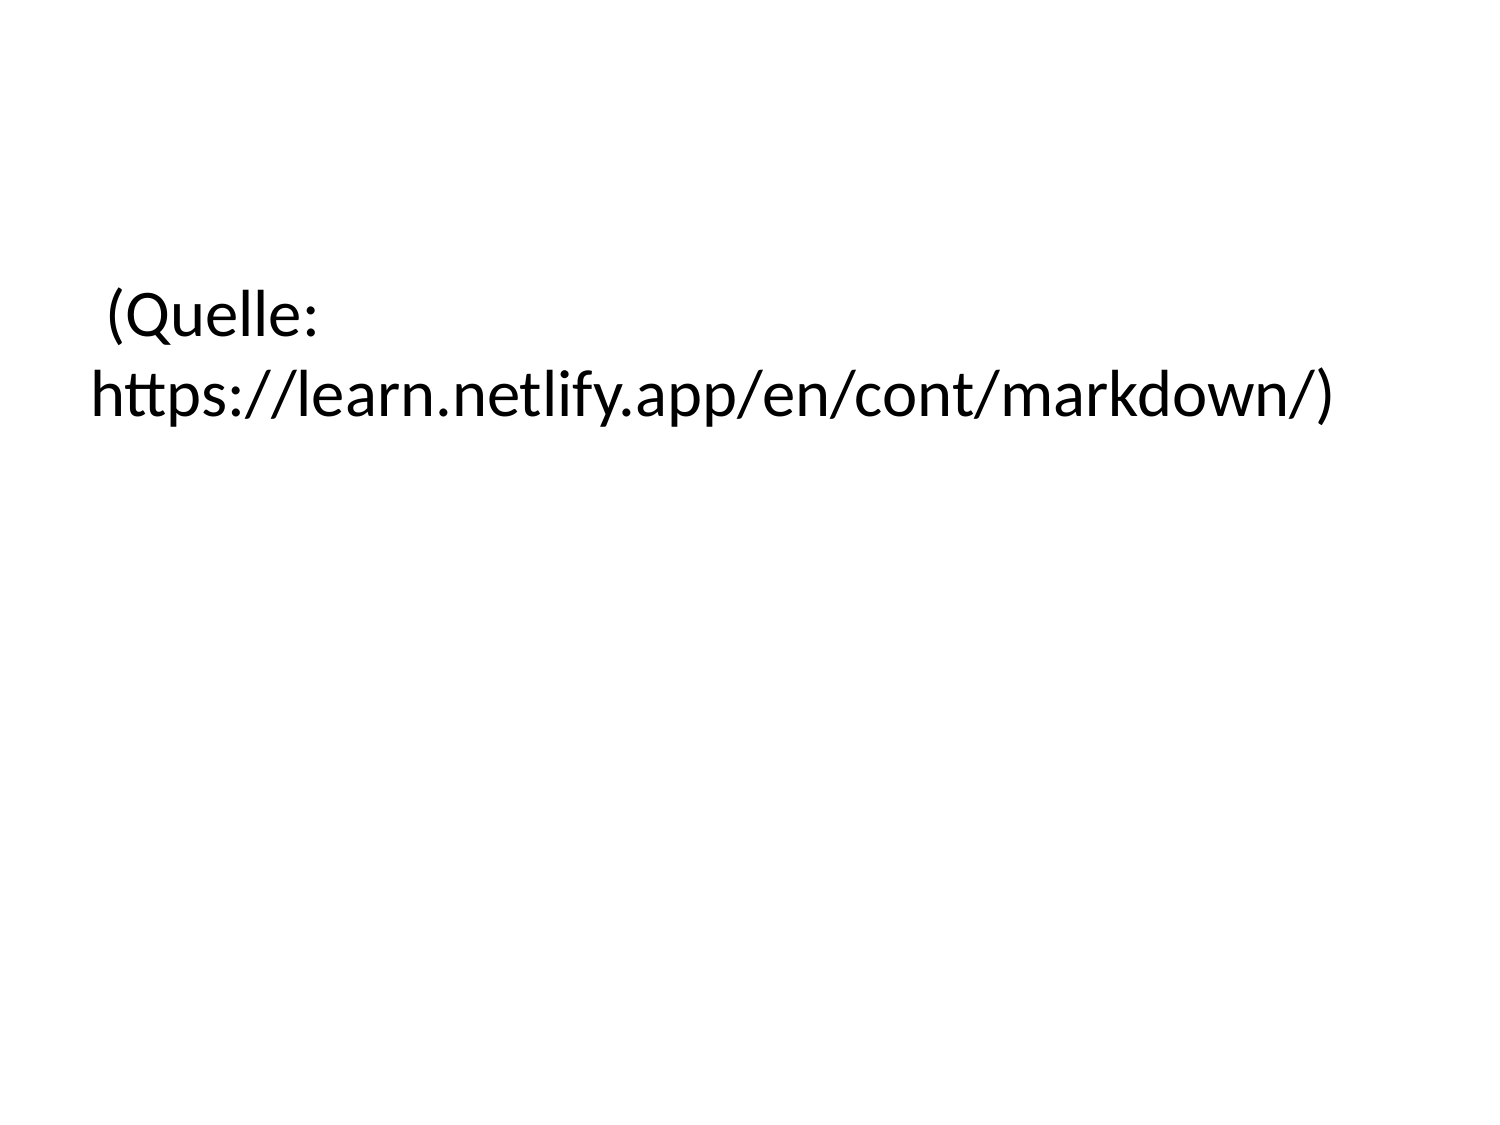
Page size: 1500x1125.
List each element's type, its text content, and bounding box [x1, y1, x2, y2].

list (Quelle: https://learn.netlify.app/en/cont/markdown/) [75, 262, 1425, 1005]
